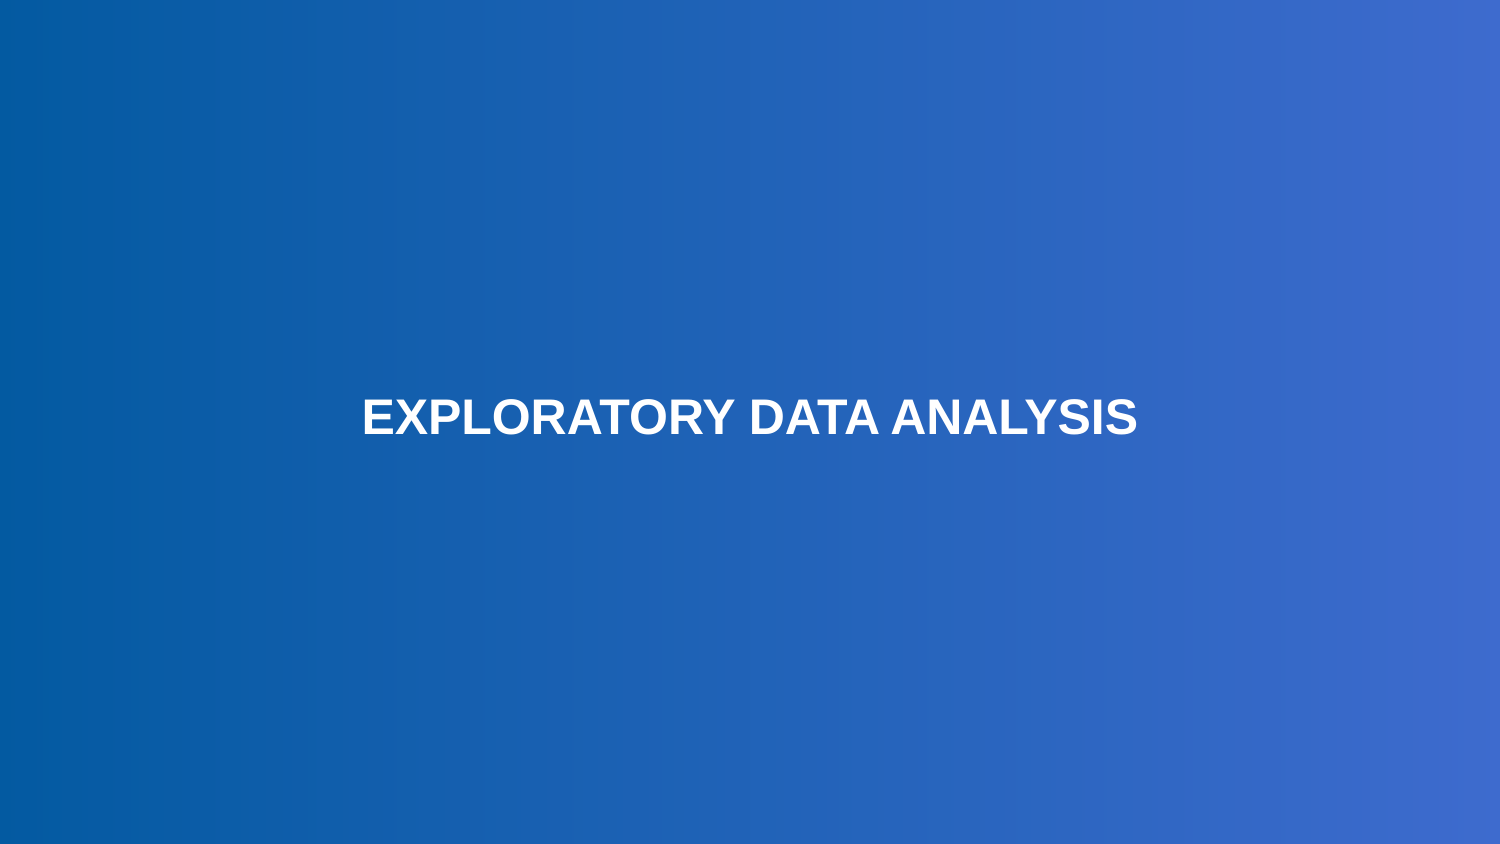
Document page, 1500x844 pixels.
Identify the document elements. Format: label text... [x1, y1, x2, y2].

list EXPLORATORY DATA ANALYSIS [344, 385, 1156, 447]
